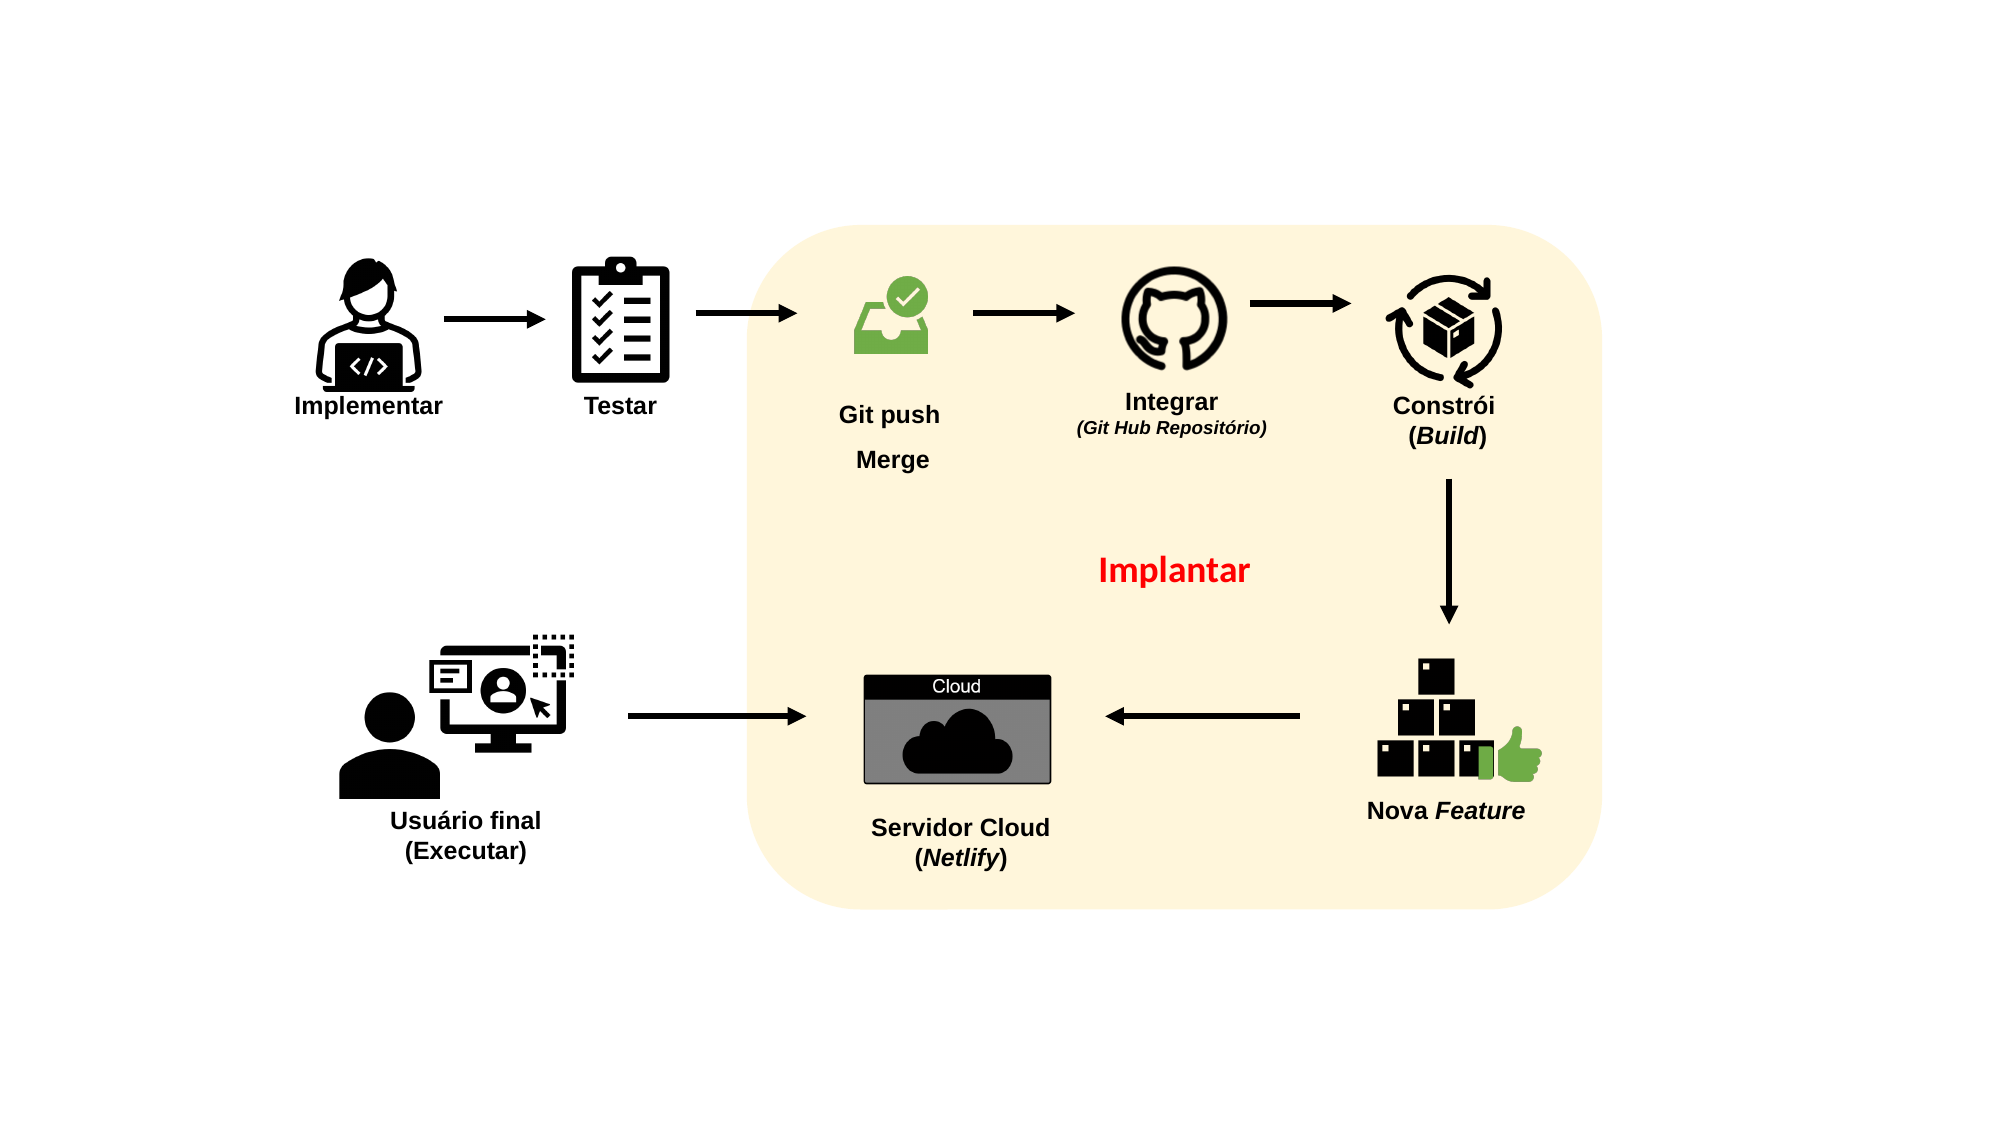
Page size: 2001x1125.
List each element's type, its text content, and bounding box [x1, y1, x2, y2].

text_box Implantar [746, 224, 1603, 910]
text_box Git push Merge [823, 376, 963, 481]
picture [839, 263, 943, 367]
picture [545, 244, 696, 395]
text_box Testar [568, 395, 673, 427]
picture [1360, 641, 1548, 792]
text_box Implementar [279, 382, 459, 427]
picture [293, 244, 444, 395]
text_box Usuário final (Executar) [375, 797, 557, 872]
text_box Integrar (Git Hub Repositório) [1061, 378, 1282, 446]
picture [1362, 244, 1533, 415]
text_box Servidor Cloud (Netlify) [856, 803, 1066, 879]
text_box Constrói (Build) [1378, 415, 1518, 457]
text_box Nova Feature [1352, 787, 1541, 832]
picture [1099, 244, 1250, 395]
picture [846, 658, 1066, 799]
picture [314, 622, 577, 821]
